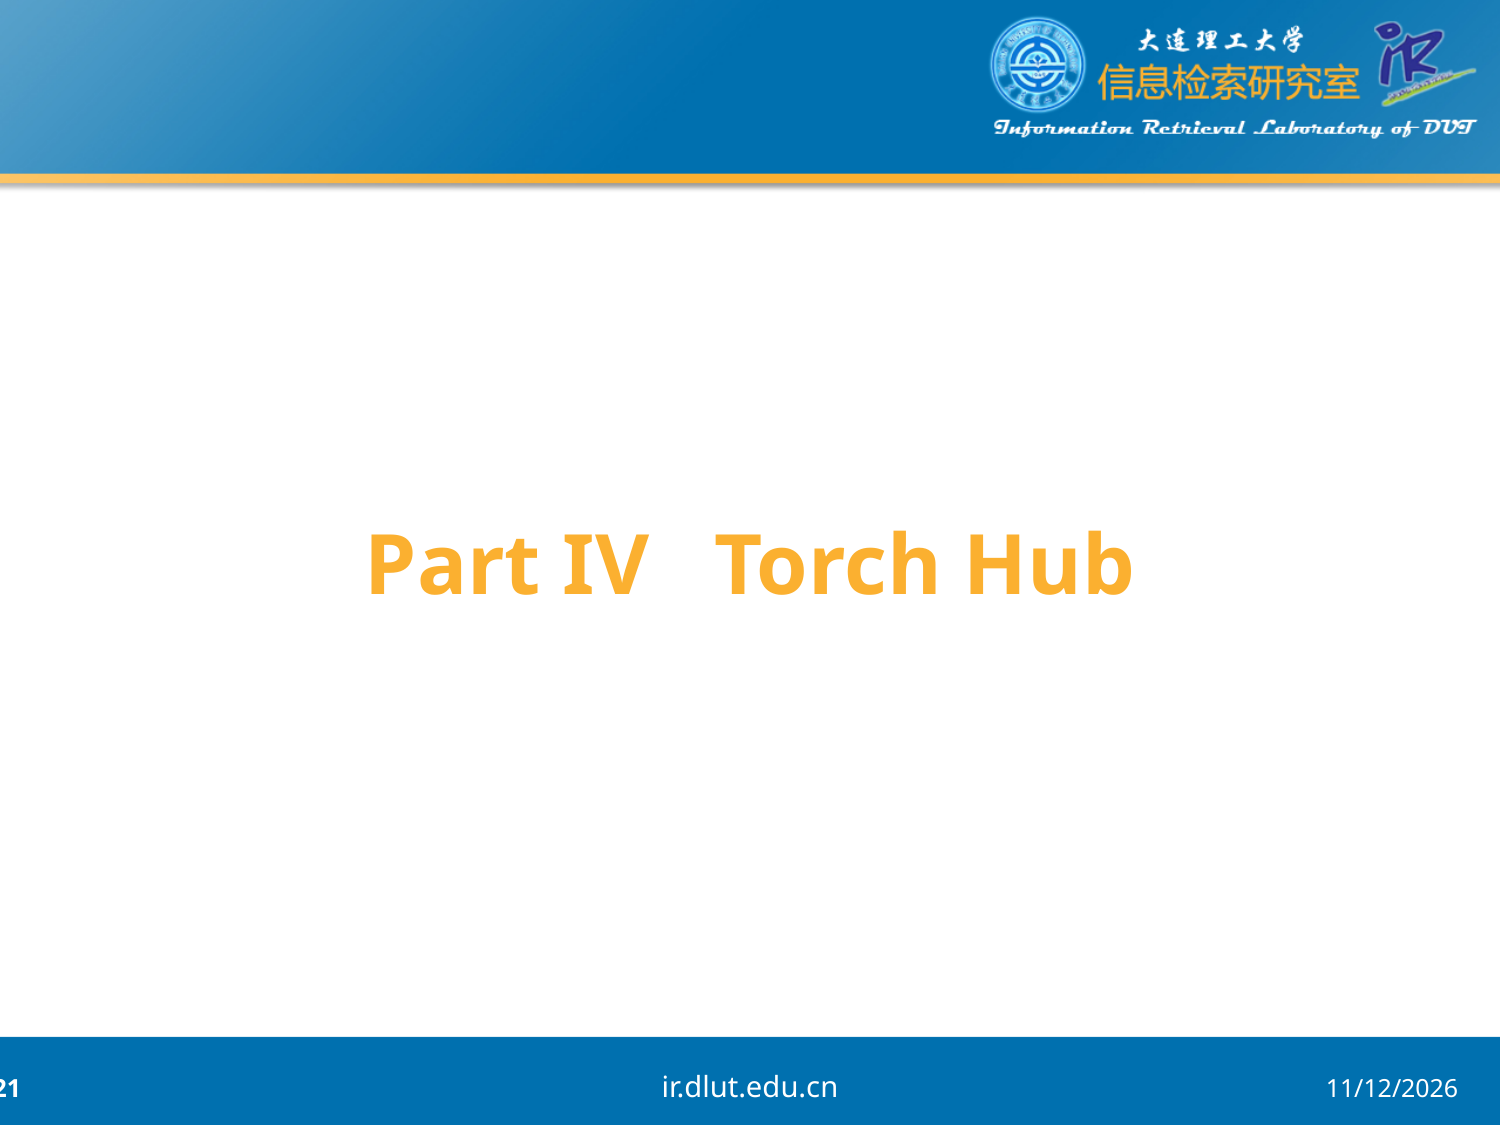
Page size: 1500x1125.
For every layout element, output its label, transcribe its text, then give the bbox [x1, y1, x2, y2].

picture [0, 0, 1500, 1125]
title Part IV Torch Hub [112, 502, 1388, 720]
